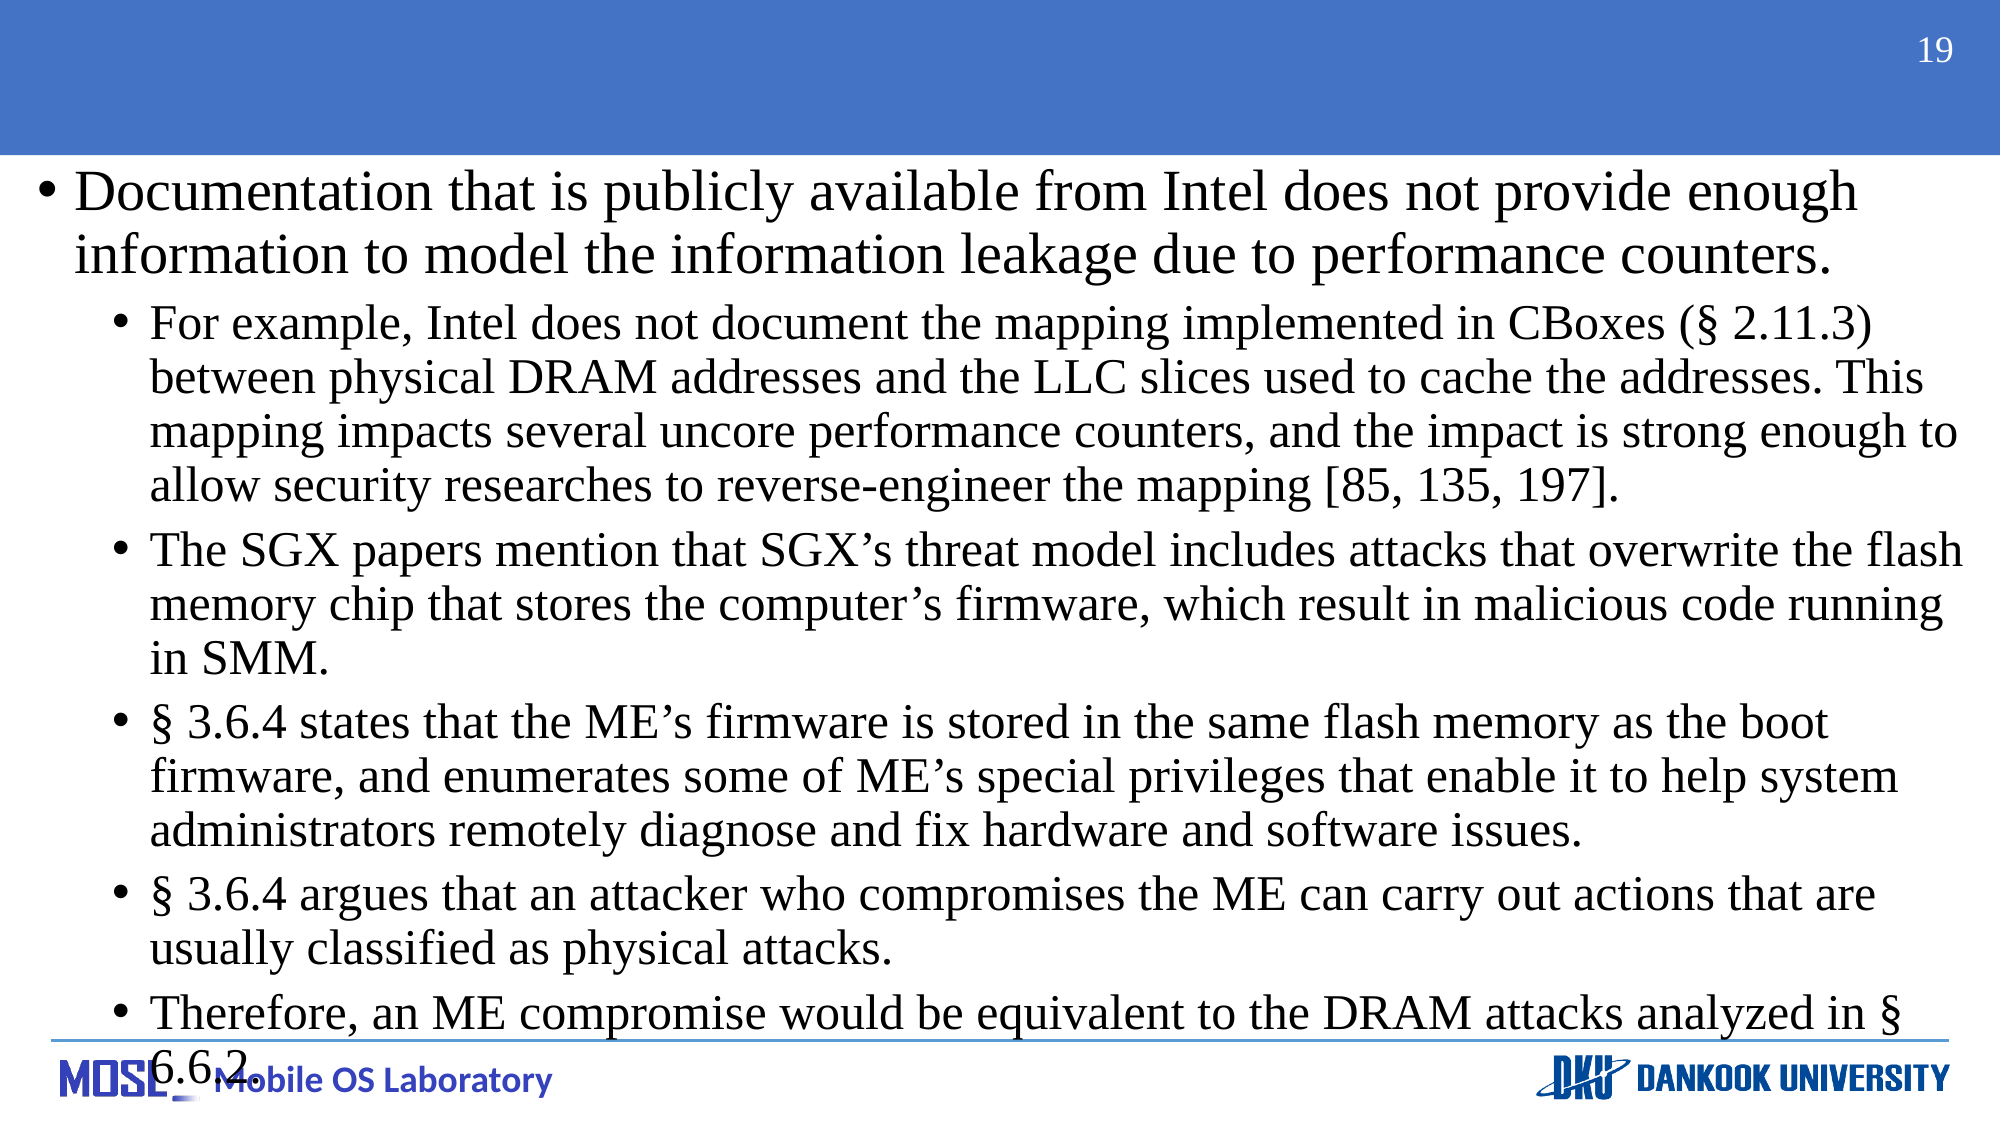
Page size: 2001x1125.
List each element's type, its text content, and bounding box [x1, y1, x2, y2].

picture [39, 1041, 216, 1119]
picture [1536, 1055, 1950, 1100]
list Documentation that is publicly available from Intel does not provide enough information to model the information leakage due to performance counters. For example, Intel does not document the mapping implemented in CBoxes (§ 2.11.3) between physical DRAM addresses and the LLC slices used to cache the addresses. This mapping impacts several uncore performance counters, and the impact is strong enough to allow security researches to reverse-engineer the mapping [85, 135, 197]. The SGX papers mention that SGX’s threat model includes attacks that overwrite the flash memory chip that stores the computer’s firmware, which result in malicious code running in SMM. § 3.6.4 states that the ME’s firmware is stored in the same flash memory as the boot firmware, and enumerates some of ME’s special privileges that enable it to help system administrators remotely diagnose and fix hardware and software issues. § 3.6.4 argues that an attacker who compromises the ME can carry out actions that are usually classified as physical attacks. Therefore, an ME compromise would be equivalent to the DRAM attacks analyzed in § 6.6.2. [22, 153, 1986, 1041]
slide_number 19 [1761, 17, 1969, 78]
